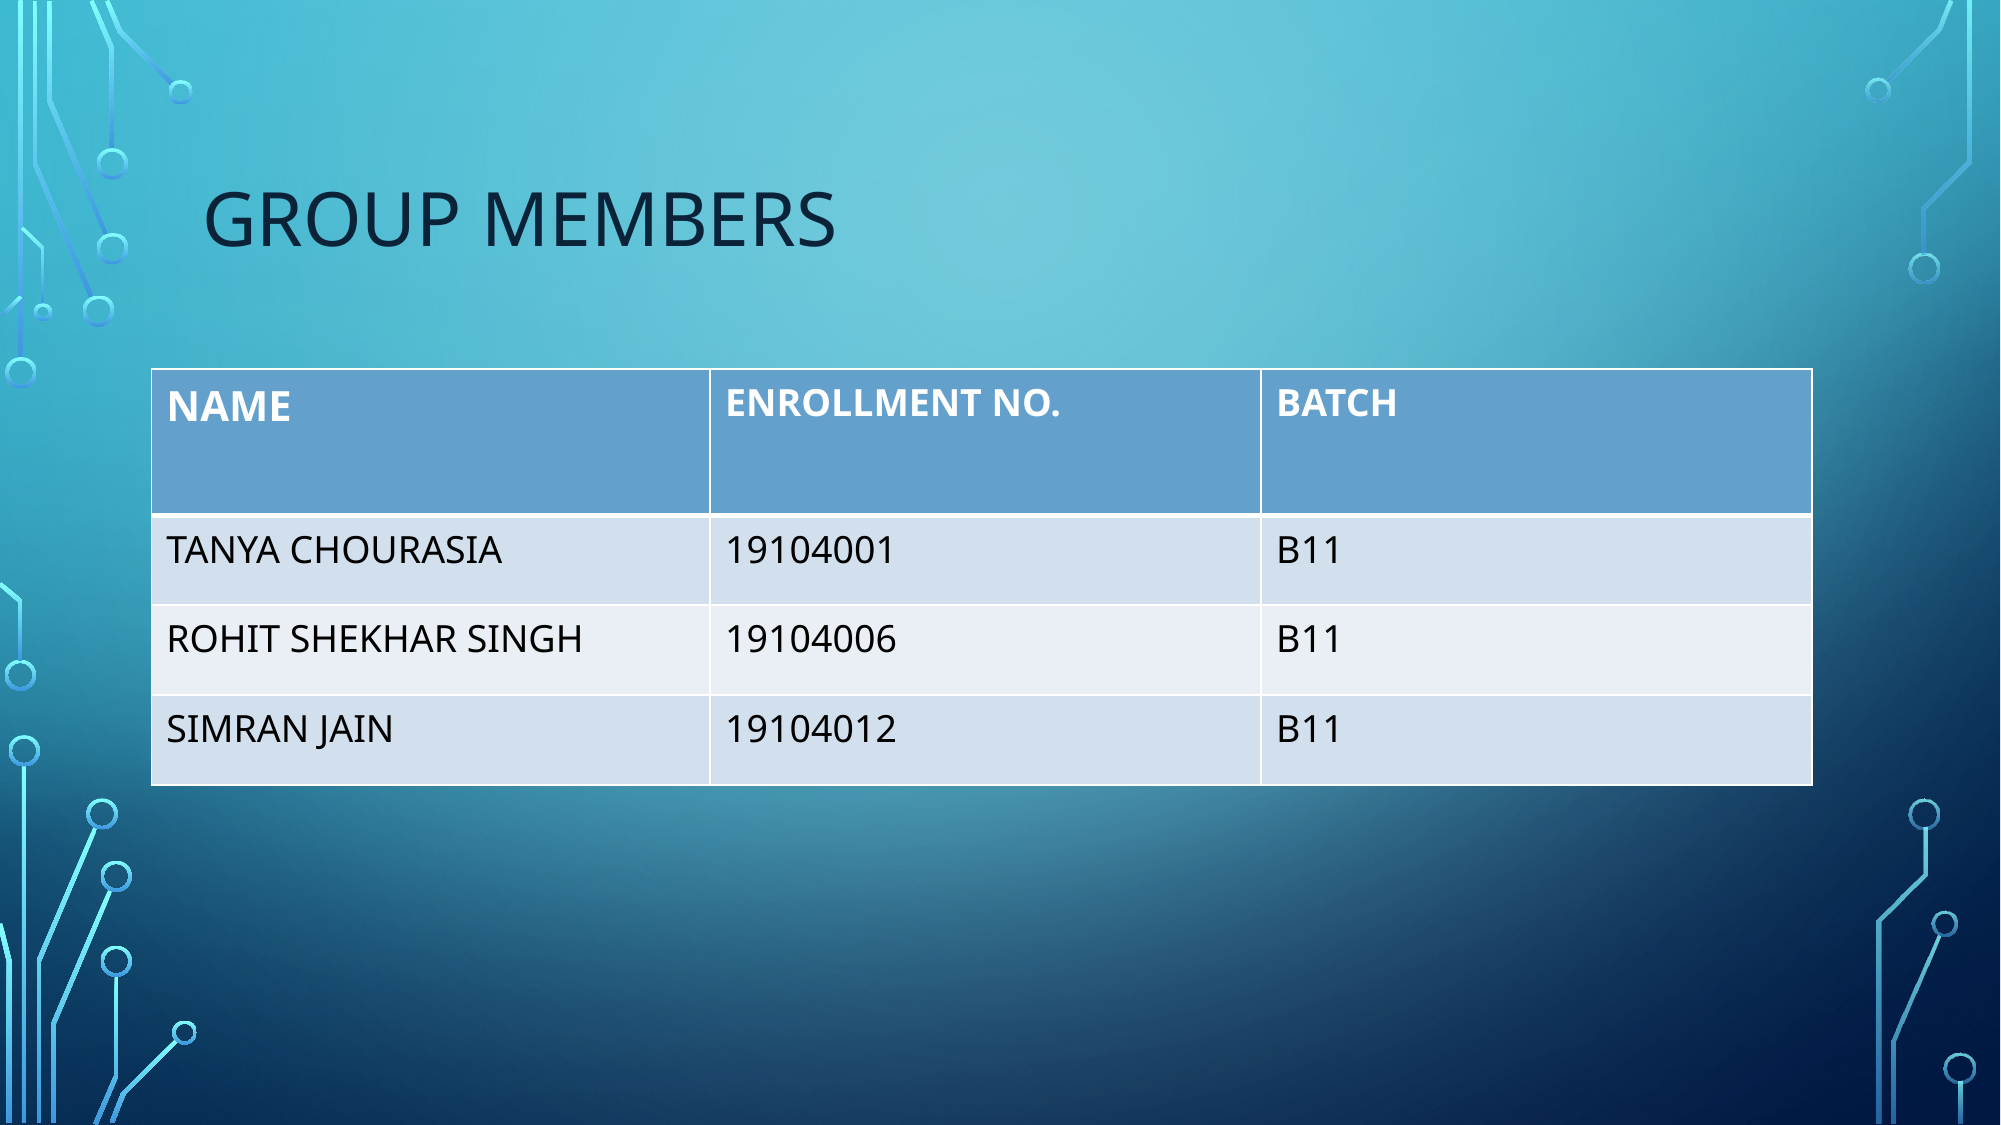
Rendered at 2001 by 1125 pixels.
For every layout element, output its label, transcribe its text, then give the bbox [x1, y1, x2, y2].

table_header BATCH [1262, 370, 1811, 513]
table_cell ROHIT SHEKHAR SINGH [152, 606, 709, 694]
table_cell TANYA CHOURASIA [152, 518, 709, 604]
table_cell B11 [1262, 696, 1811, 784]
table_cell 19104006 [711, 606, 1260, 694]
title Group members [187, 101, 1813, 344]
table_cell 19104012 [711, 696, 1260, 784]
table_header NAME [152, 370, 709, 513]
table_cell B11 [1262, 518, 1811, 604]
table_cell SIMRAN JAIN [152, 696, 709, 784]
table_header ENROLLMENT NO. [711, 370, 1260, 513]
table_cell B11 [1262, 606, 1811, 694]
table_cell 19104001 [711, 518, 1260, 604]
